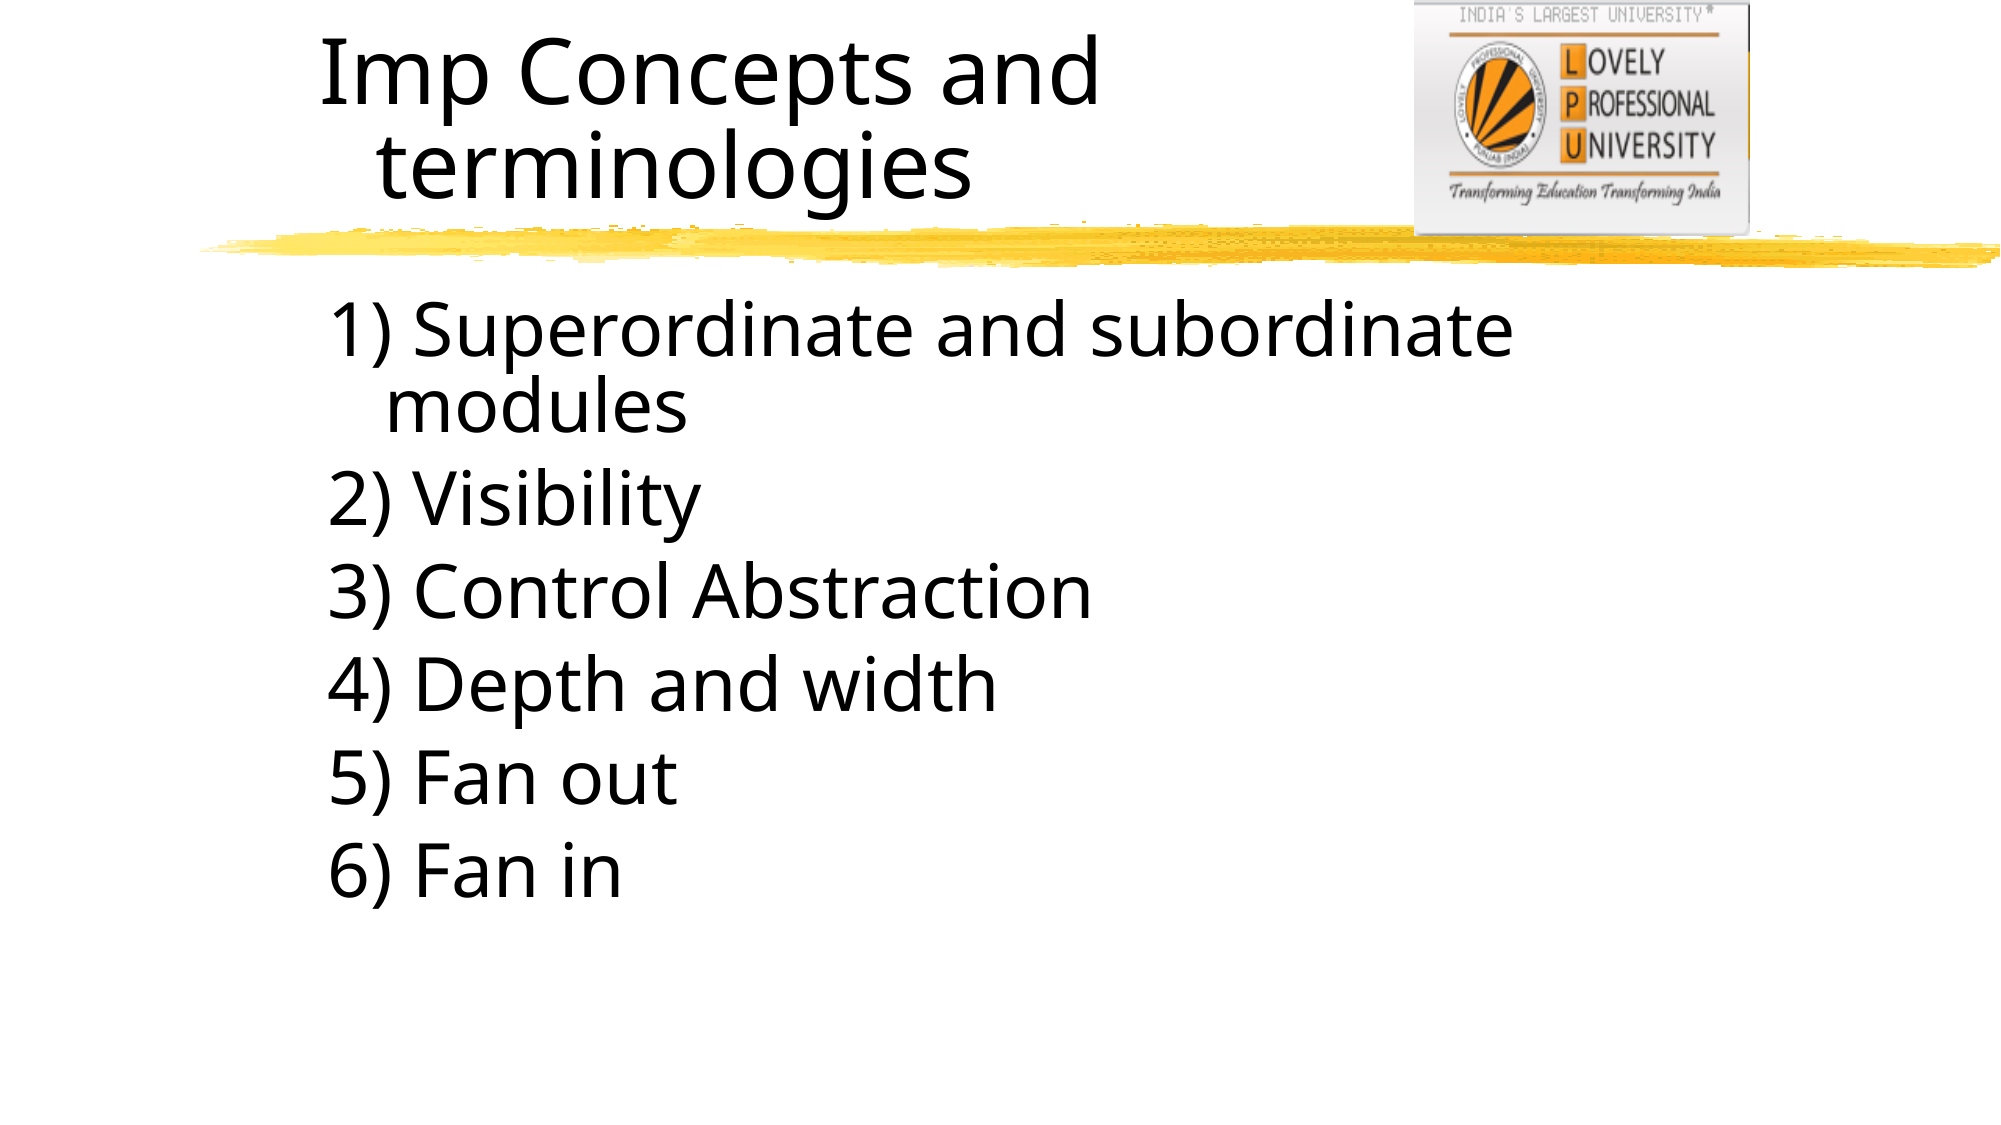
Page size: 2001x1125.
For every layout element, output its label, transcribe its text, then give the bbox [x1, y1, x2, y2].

title Imp Concepts and terminologies [316, 29, 1408, 217]
picture [200, 0, 2000, 279]
list 1) Superordinate and subordinate modules 2) Visibility 3) Control Abstraction 4) Depth and width 5) Fan out 6) Fan in [324, 287, 1667, 972]
